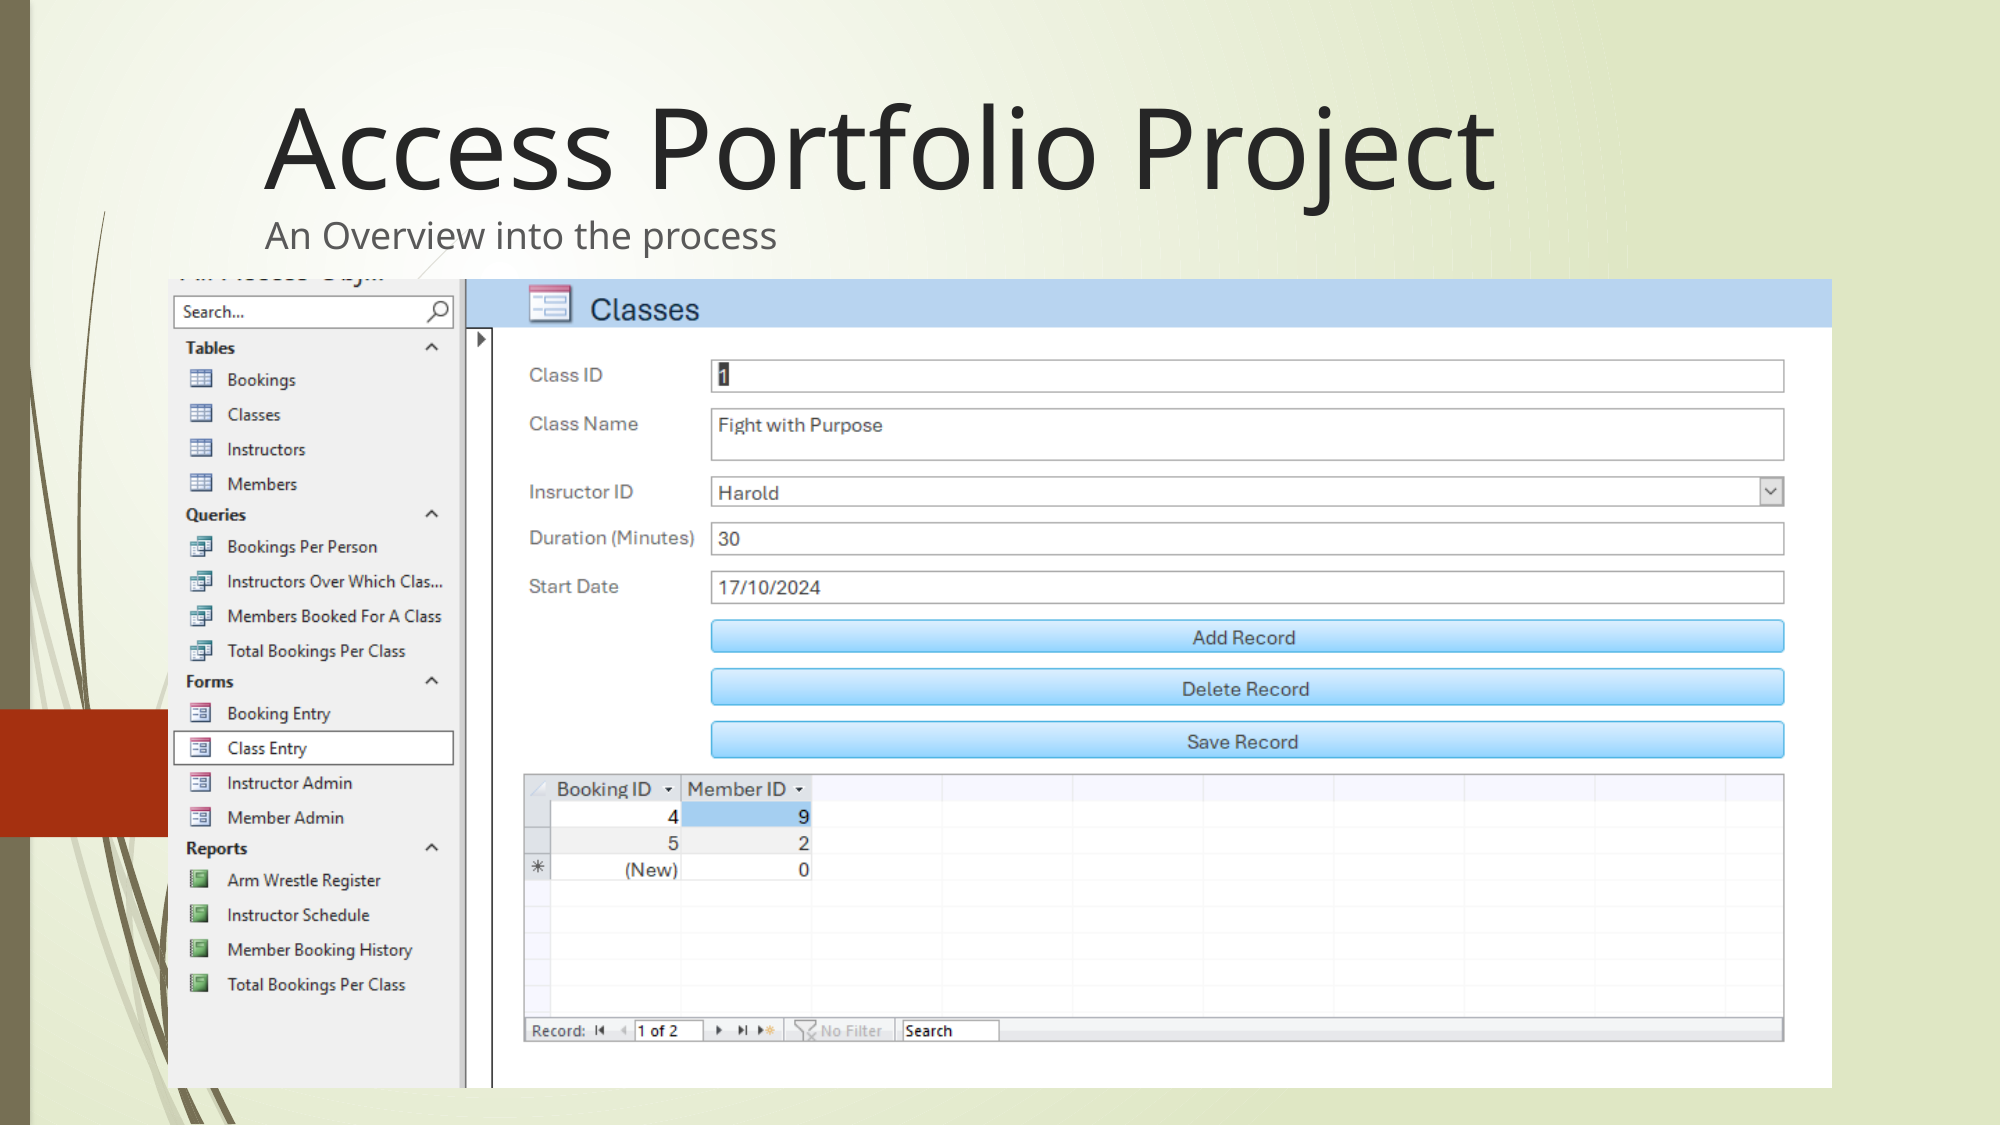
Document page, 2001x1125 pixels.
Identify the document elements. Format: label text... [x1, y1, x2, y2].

picture [168, 279, 1832, 1088]
subtitle An Overview into the process [249, 204, 1750, 276]
title Access Portfolio Project [249, 18, 1750, 204]
